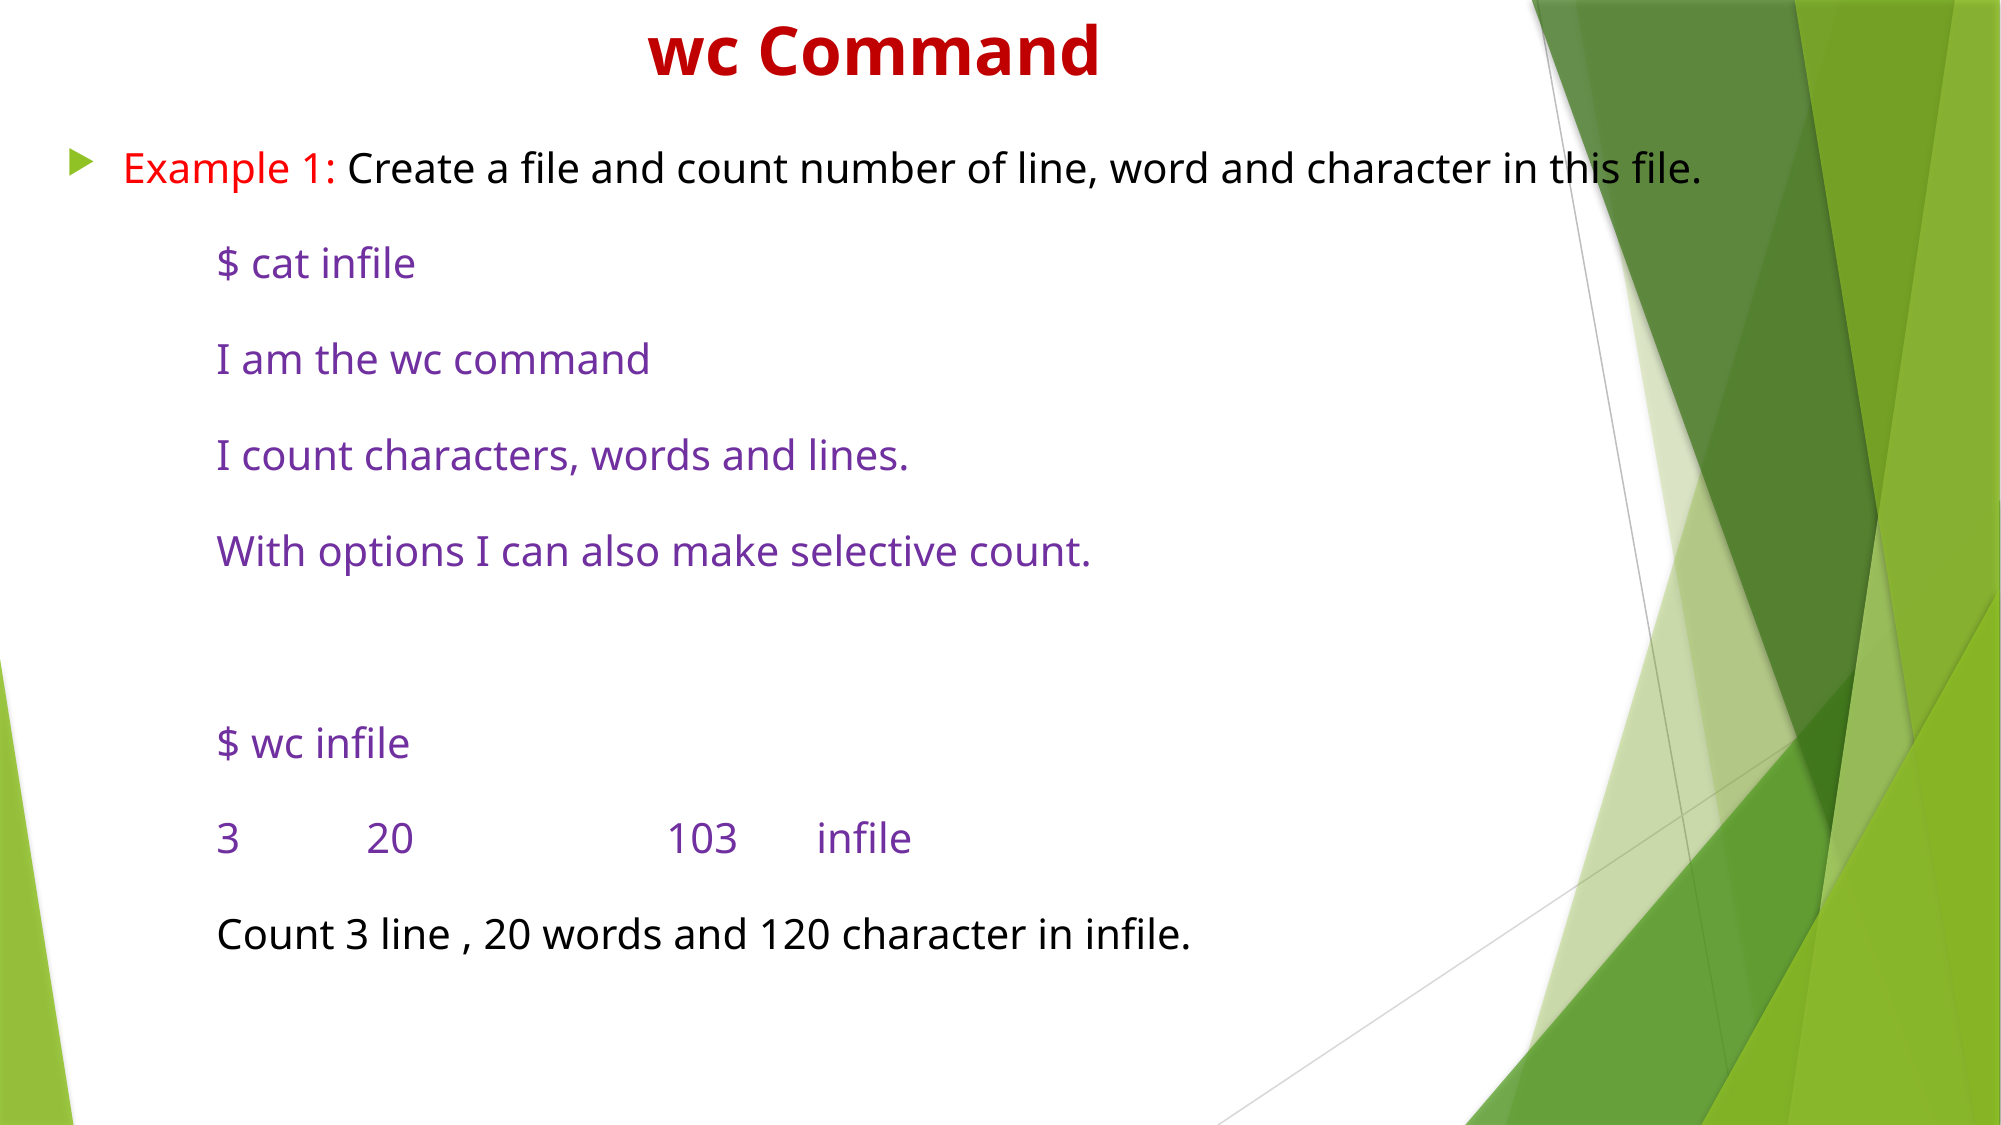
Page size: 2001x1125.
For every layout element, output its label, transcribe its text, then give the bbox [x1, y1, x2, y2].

list Example 1: Create a file and count number of line, word and character in this file. $ cat infile I am the wc command I count characters, words and lines. With options I can also make selective count. $ wc infile 3 20 103 infile Count 3 line , 20 words and 120 character in infile. [51, 108, 1858, 1031]
title wc Command [633, 0, 1311, 97]
